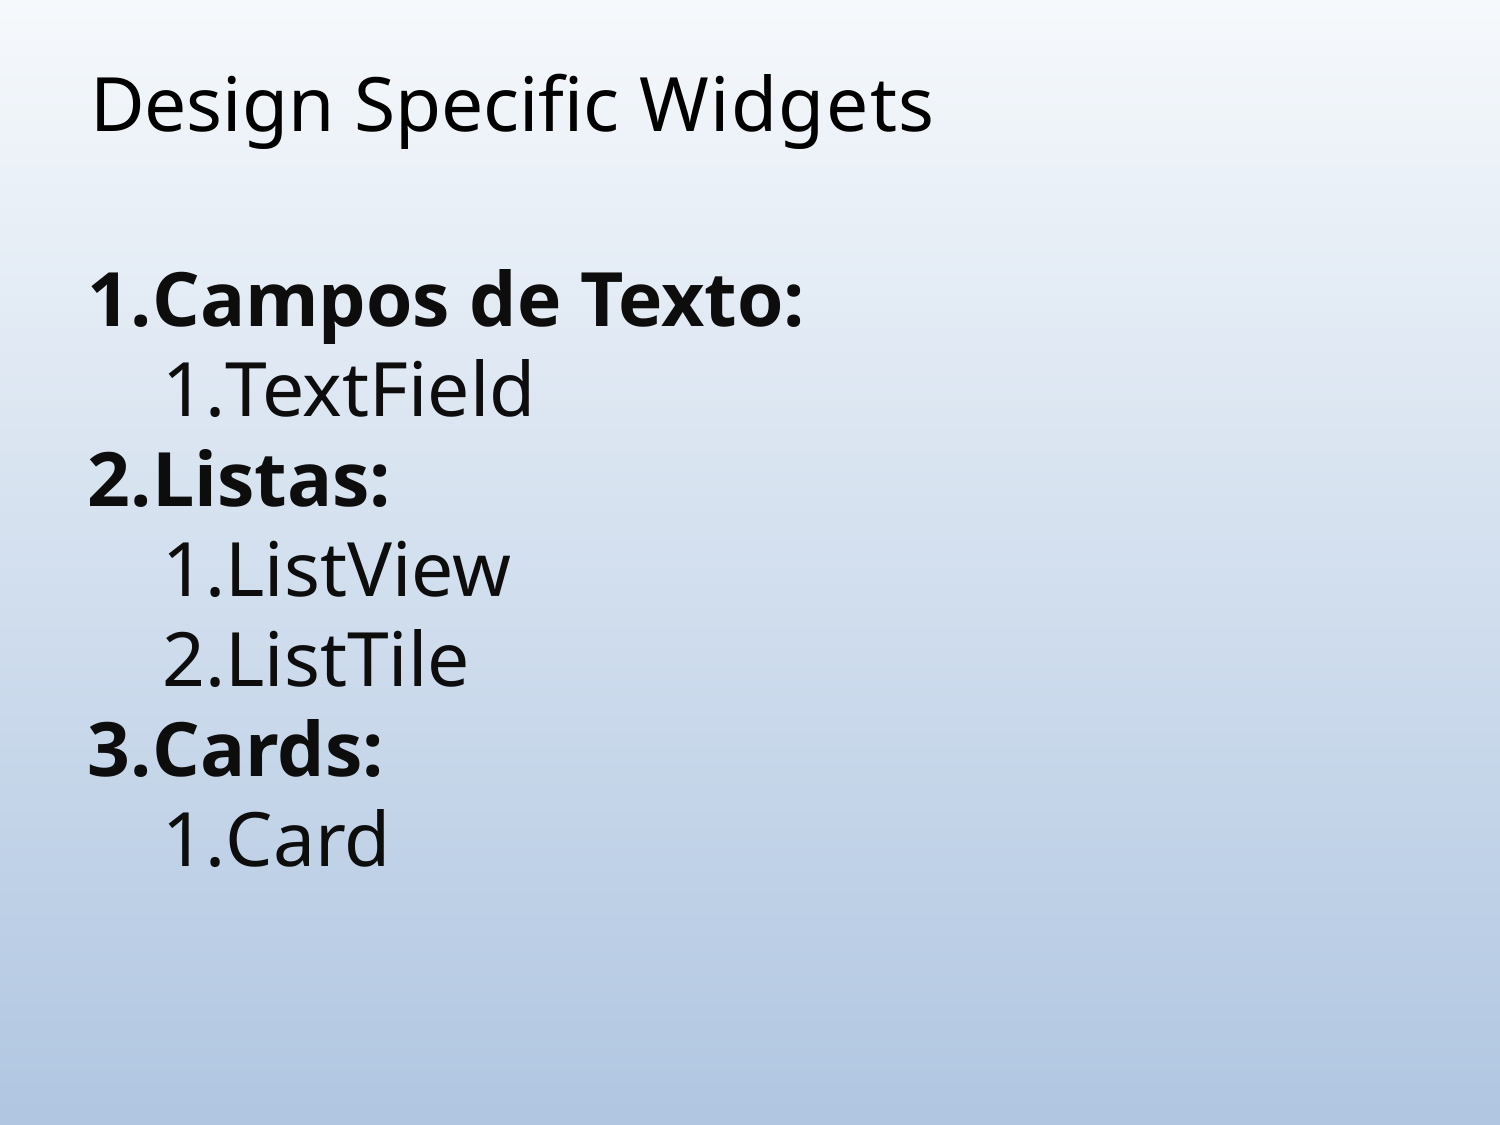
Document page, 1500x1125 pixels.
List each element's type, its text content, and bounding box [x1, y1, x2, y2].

text_box Campos de Texto: TextField Listas: ListView ListTile Cards: Card [87, 249, 1412, 882]
title Design Specific Widgets [0, 0, 1500, 245]
